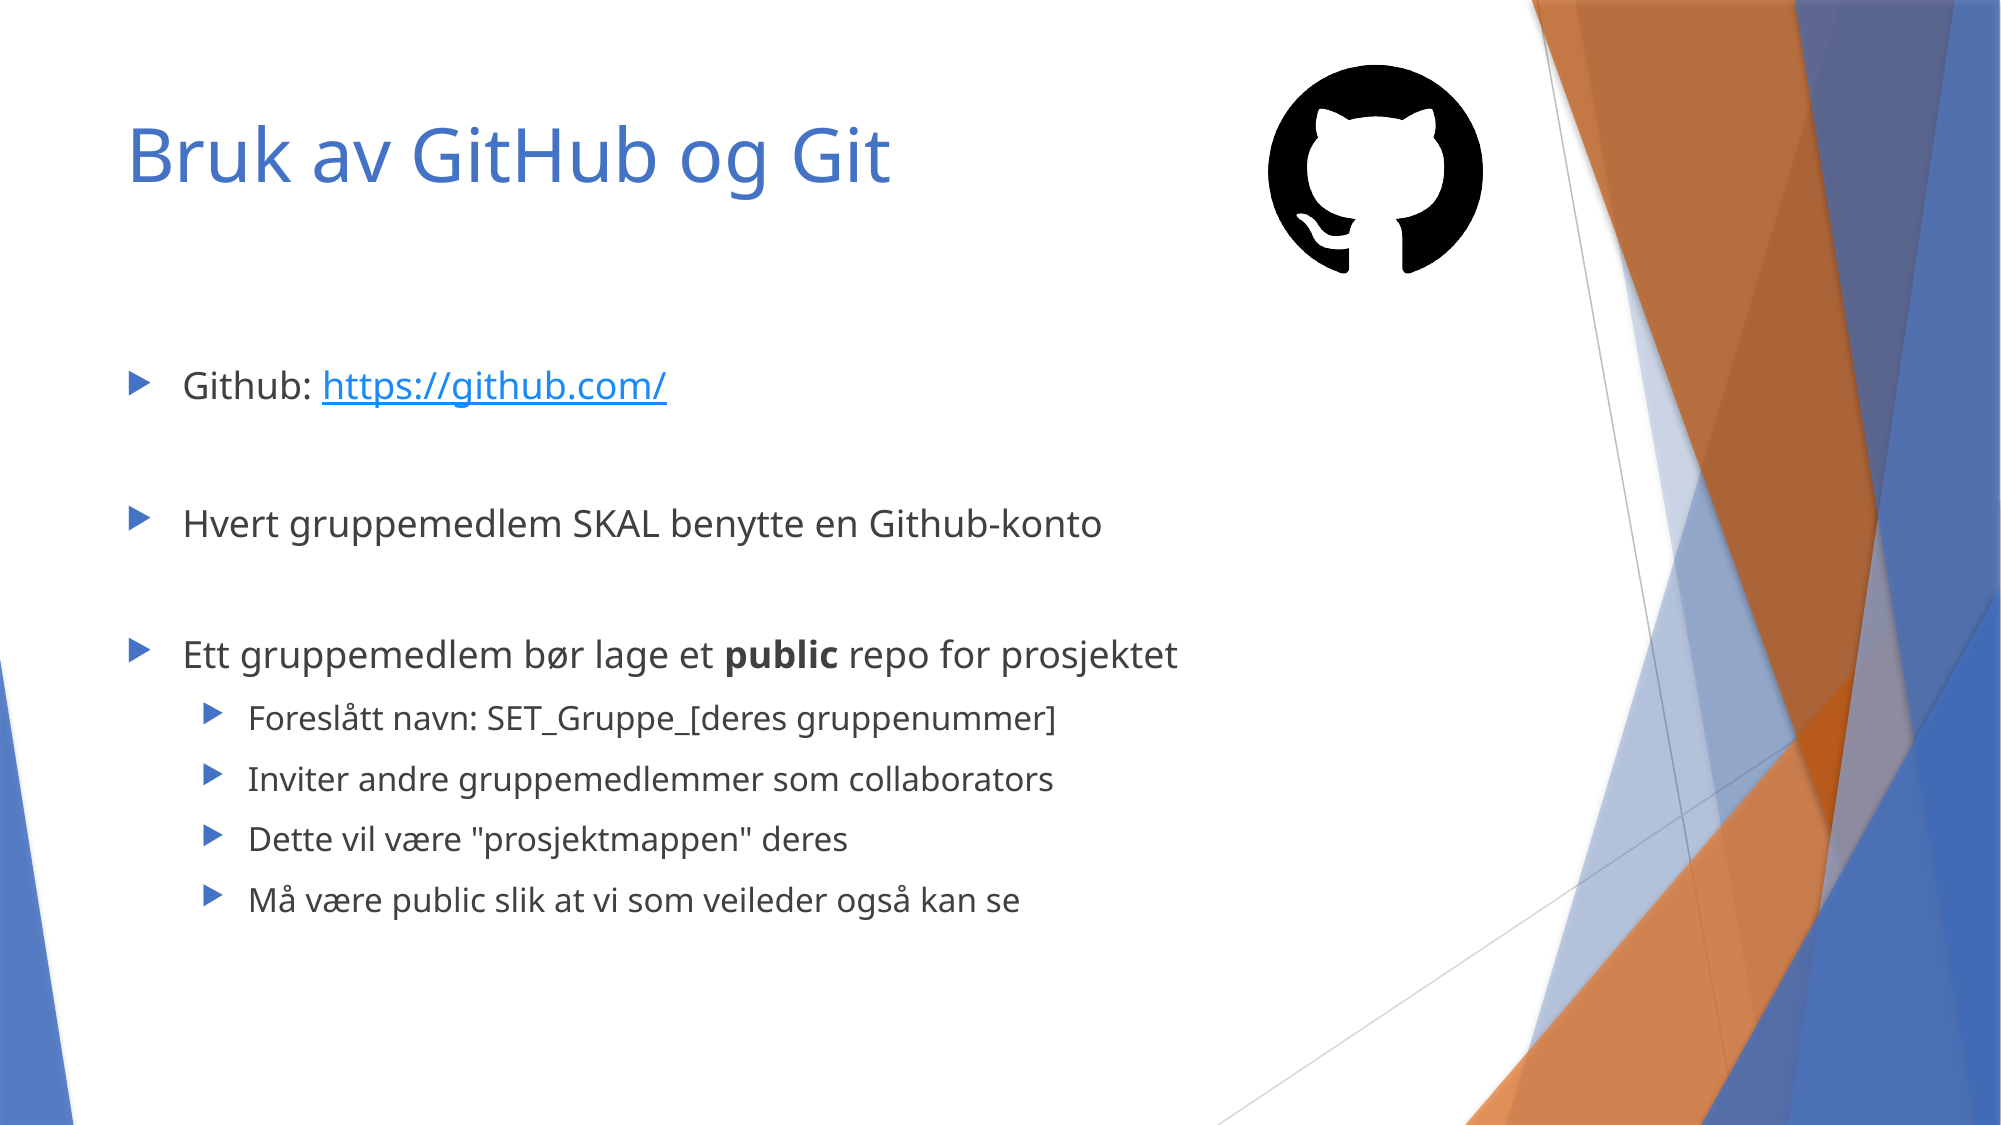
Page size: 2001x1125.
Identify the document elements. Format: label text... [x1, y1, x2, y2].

picture [1267, 61, 1483, 277]
title Bruk av GitHub og Git [111, 99, 1522, 317]
list Github: https://github.com/ Hvert gruppemedlem SKAL benytte en Github-konto Ett gruppemedlem bør lage et public repo for prosjektet Foreslått navn: SET_Gruppe_[deres gruppenummer] Inviter andre gruppemedlemmer som collaborators Dette vil være "prosjektmappen" deres Må være public slik at vi som veileder også kan se [111, 354, 1522, 992]
